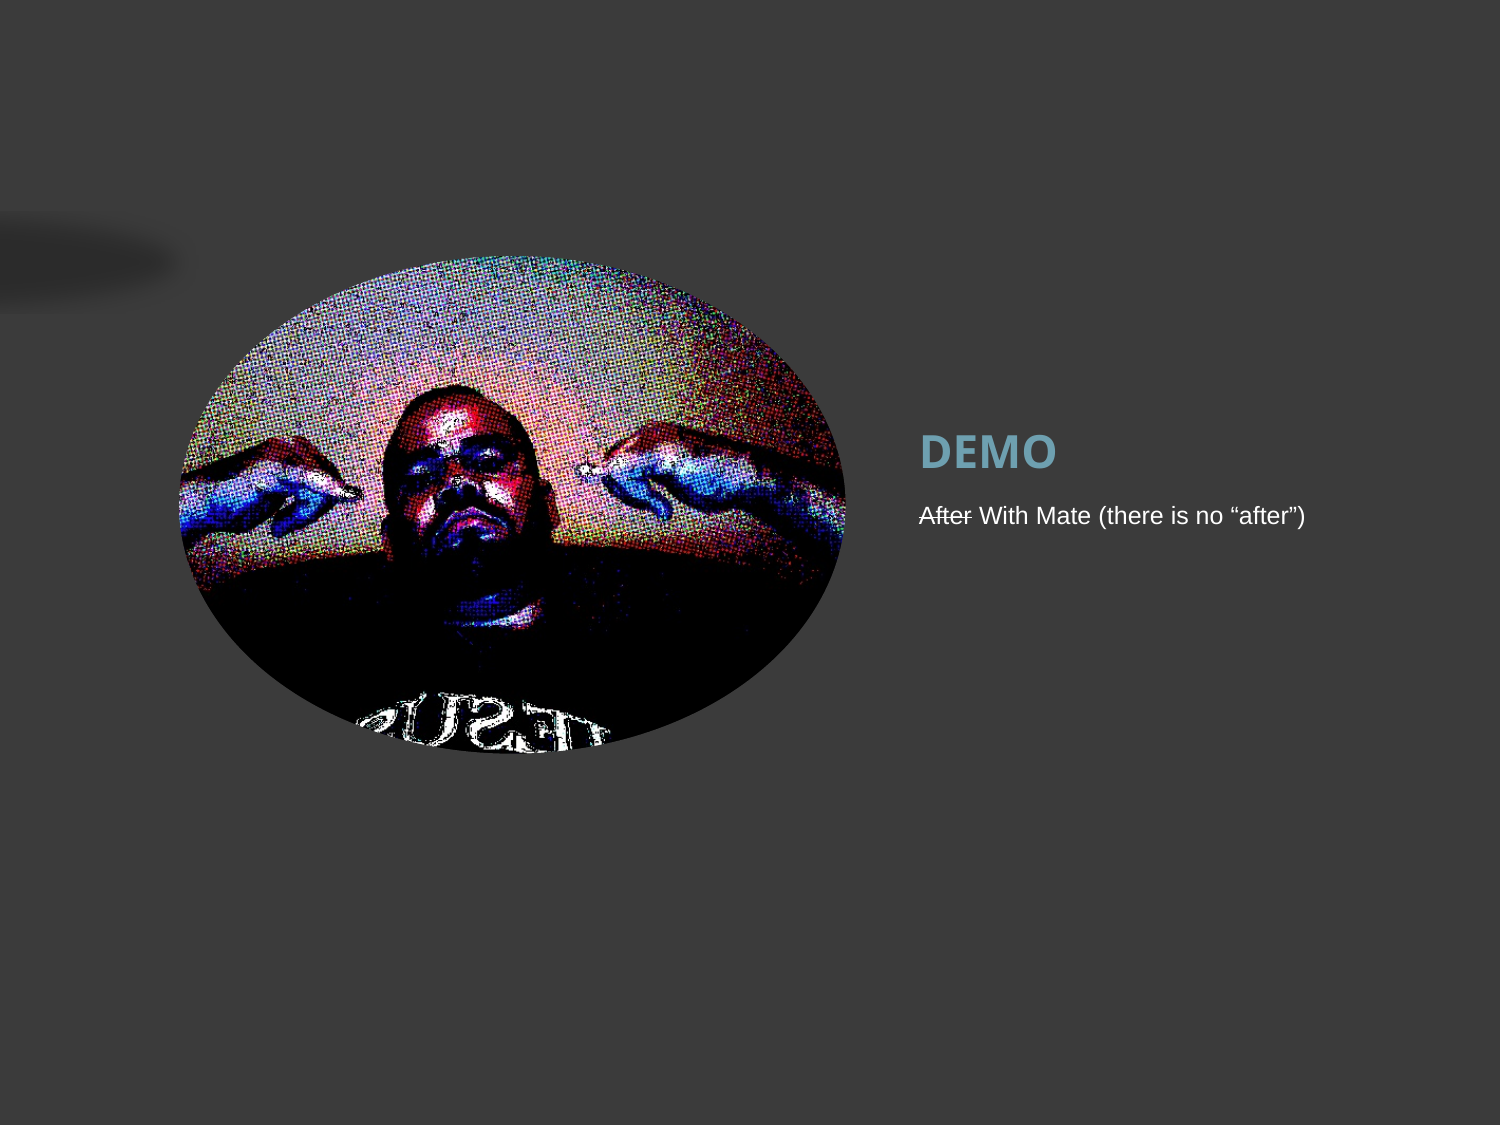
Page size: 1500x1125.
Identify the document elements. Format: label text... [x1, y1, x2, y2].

title DEMO [911, 279, 1413, 486]
list After With Mate (there is no “after”) [911, 491, 1413, 929]
picture [174, 251, 850, 759]
